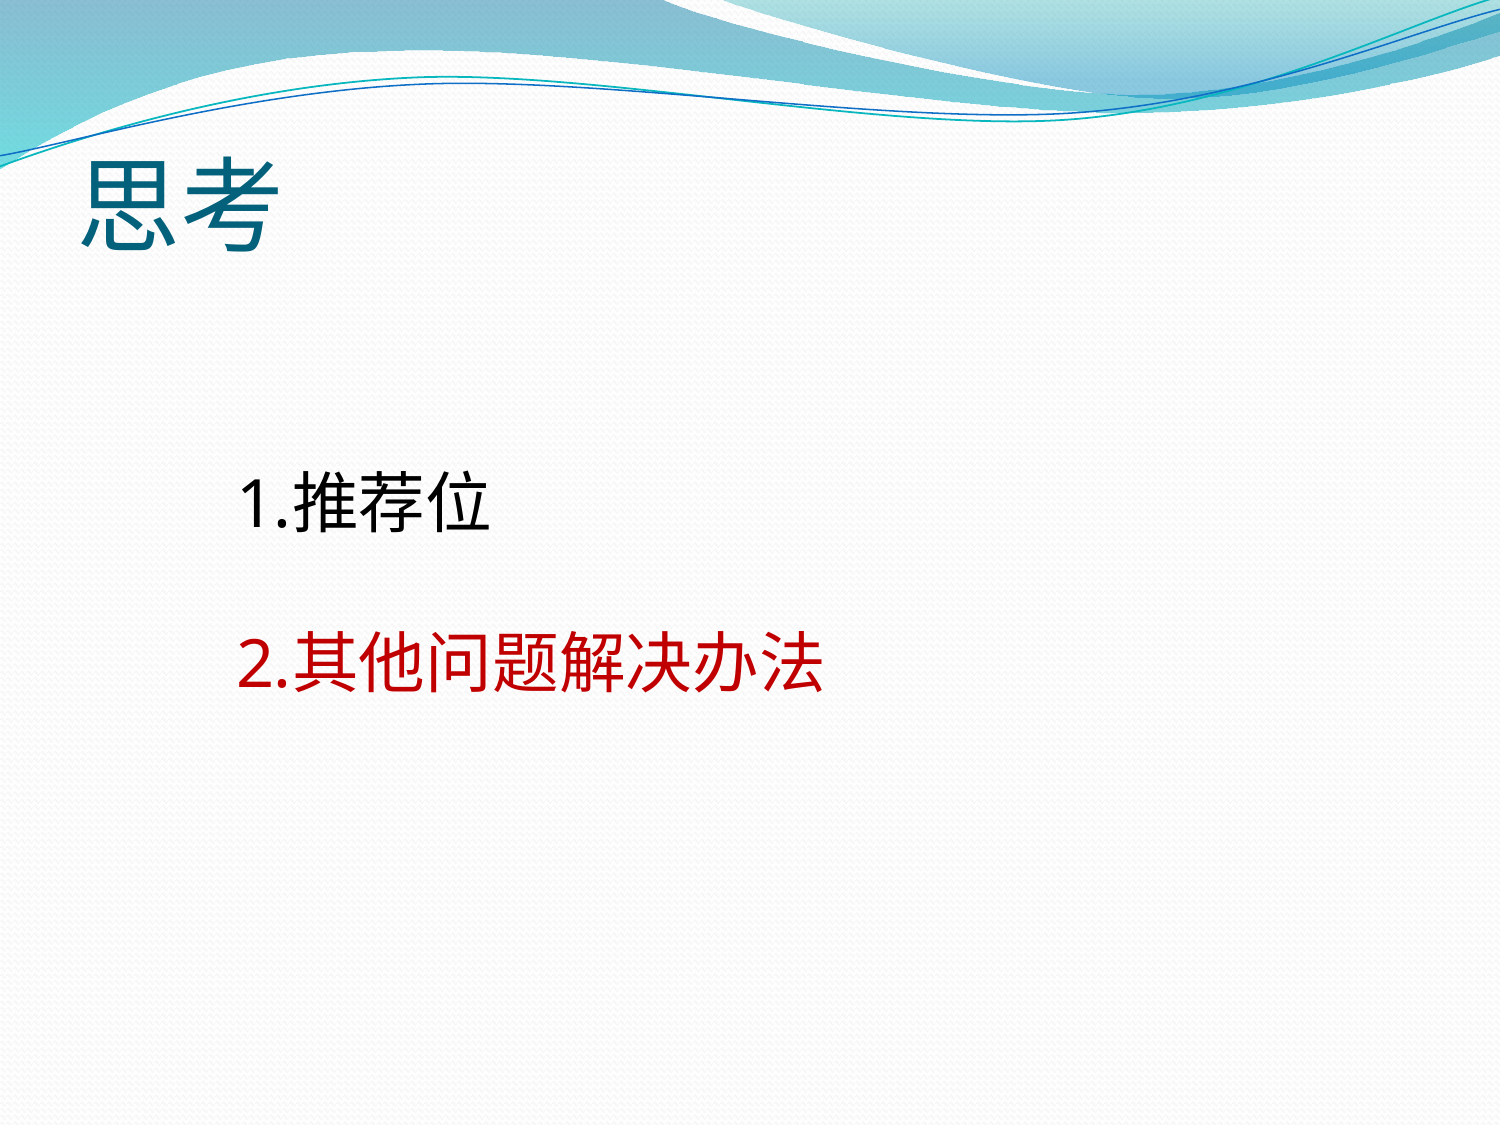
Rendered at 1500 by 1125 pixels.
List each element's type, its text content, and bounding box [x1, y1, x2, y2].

text_box 推荐位 其他问题解决办法 [221, 373, 842, 709]
title 思考 [76, 78, 1427, 266]
